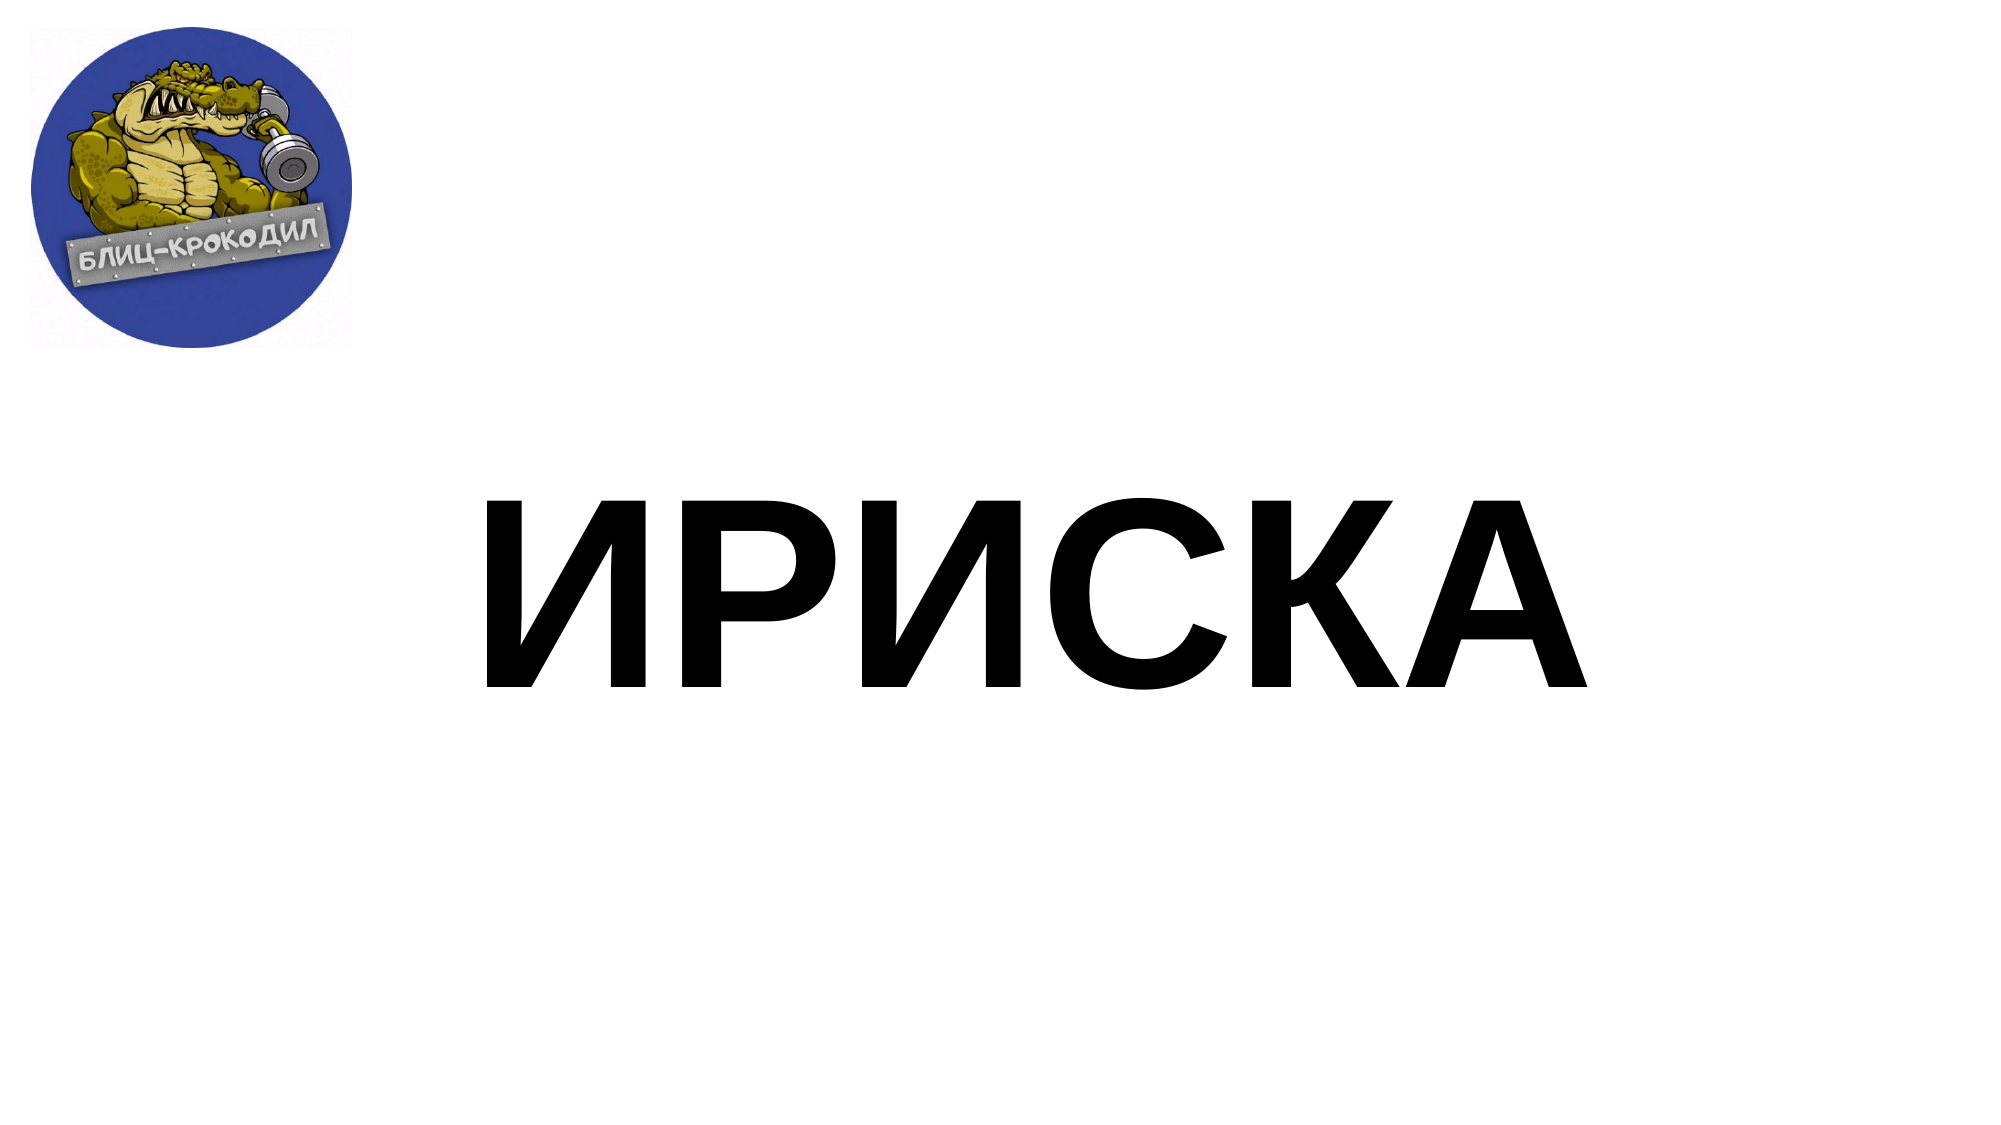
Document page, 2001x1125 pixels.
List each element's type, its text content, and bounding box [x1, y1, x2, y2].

title ИРИСКА [282, 361, 1783, 754]
picture [31, 27, 352, 348]
